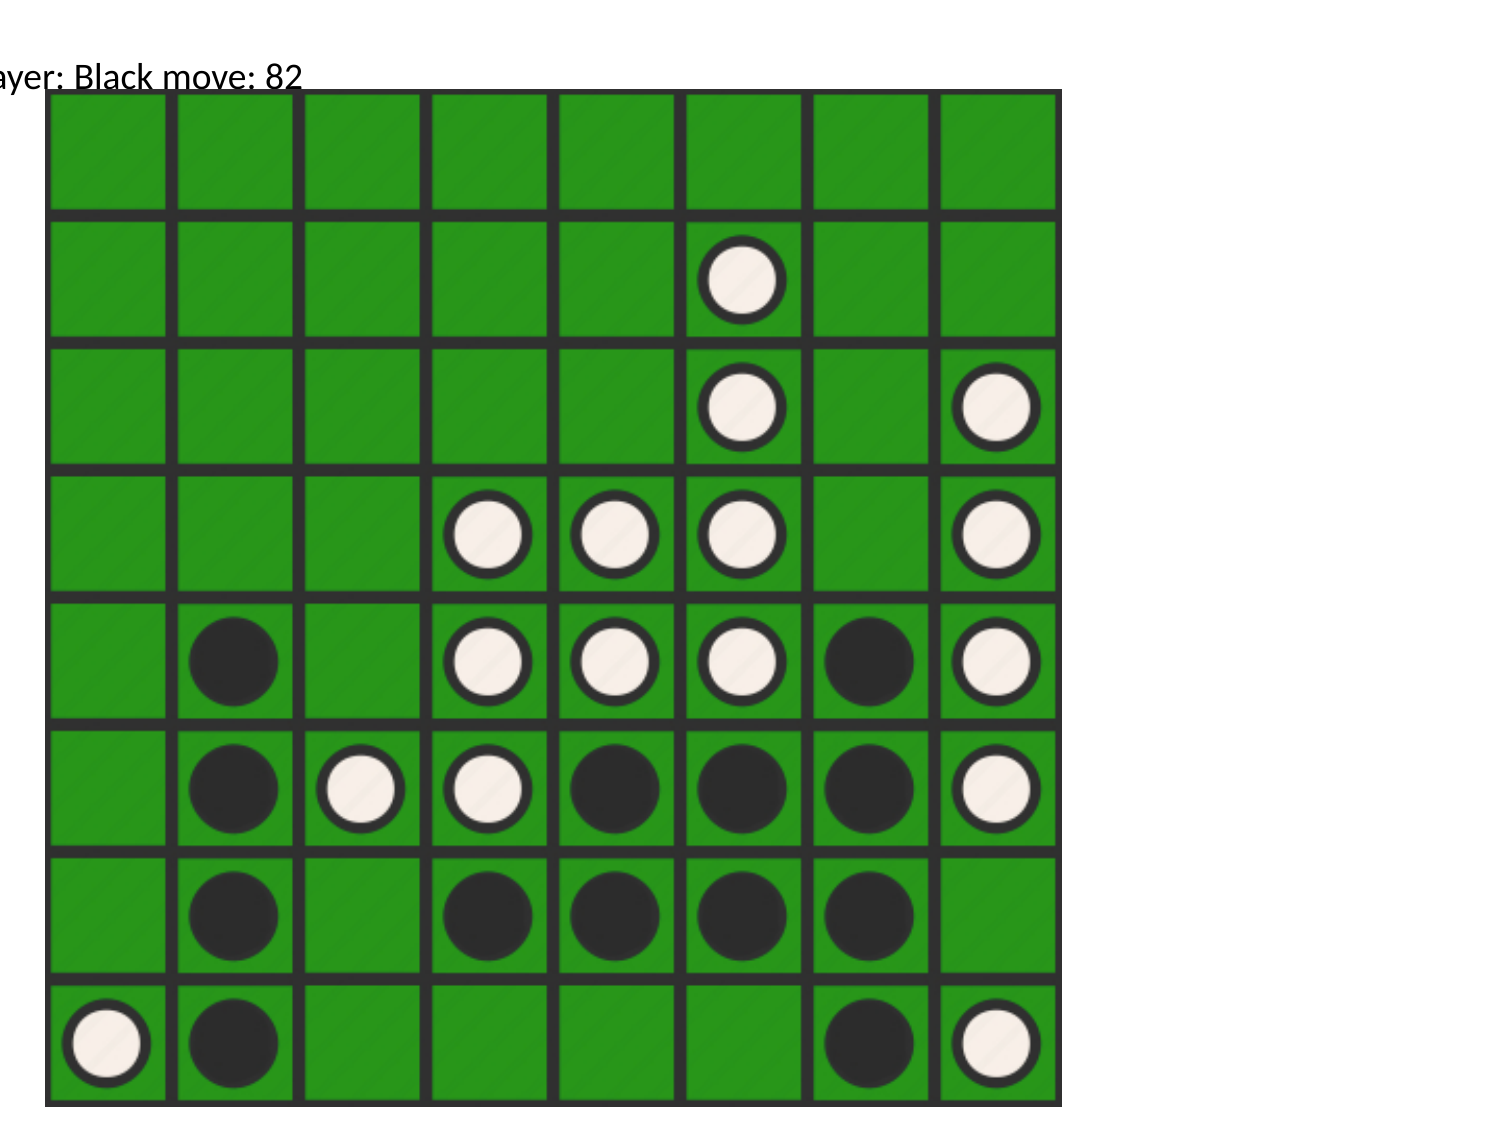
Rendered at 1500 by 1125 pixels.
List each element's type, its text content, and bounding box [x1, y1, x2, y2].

picture [44, 89, 1062, 1107]
text_box turn: 25 player: Black move: 82 [0, 44, 319, 105]
